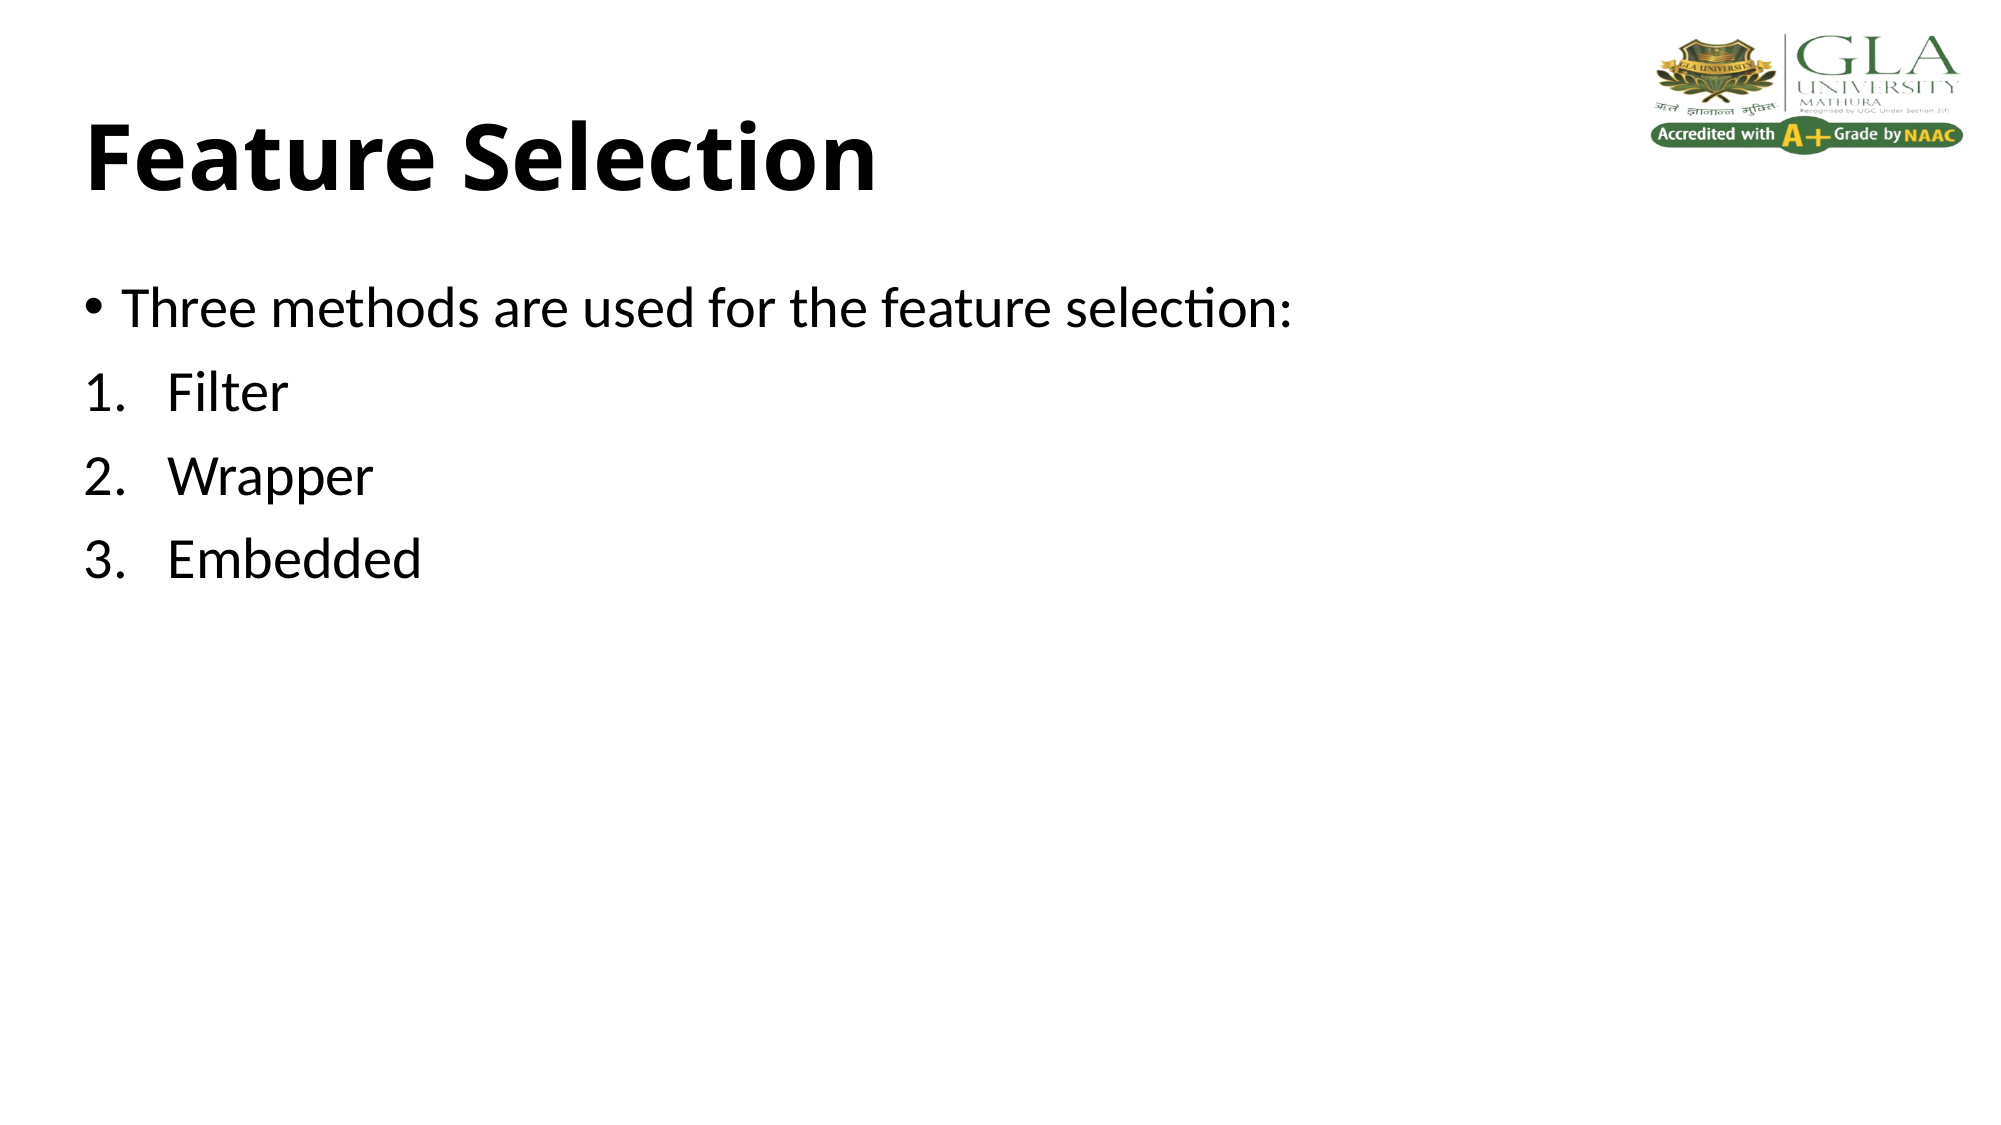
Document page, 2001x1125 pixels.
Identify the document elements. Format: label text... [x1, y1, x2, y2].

list Three methods are used for the feature selection: Filter Wrapper Embedded [68, 269, 1916, 984]
title Feature Selection [68, 52, 1599, 269]
picture [1635, 0, 1983, 162]
